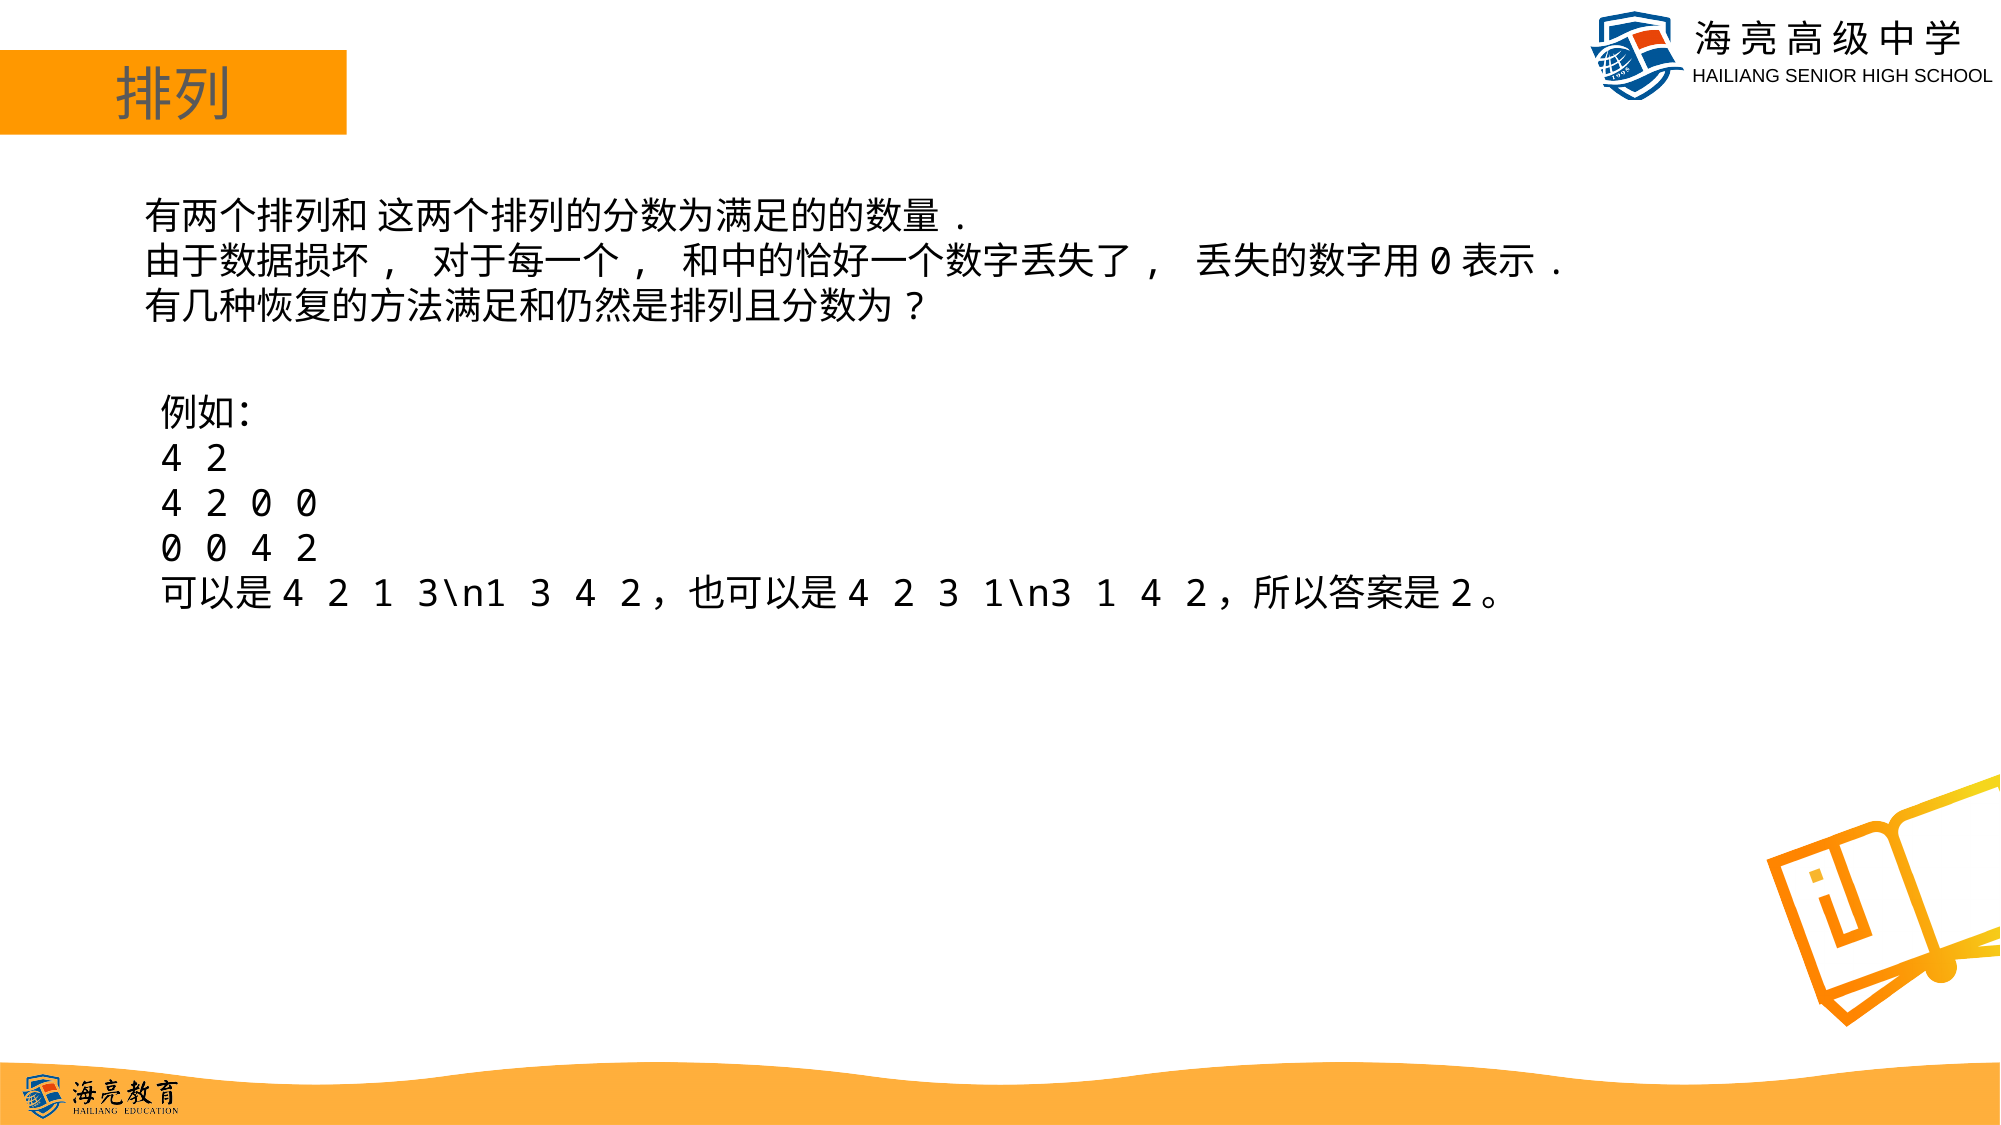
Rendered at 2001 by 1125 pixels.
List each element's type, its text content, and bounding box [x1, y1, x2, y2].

text_box 排列 [0, 50, 347, 135]
text_box 例如： 4 2 4 2 0 0 0 0 4 2 可以是4 2 1 3\n1 3 4 2，也可以是4 2 3 1\n3 1 4 2，所以答案是2。 [145, 381, 1648, 622]
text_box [1590, 7, 2000, 100]
picture [0, 1062, 2000, 1125]
picture [1766, 772, 2000, 1027]
